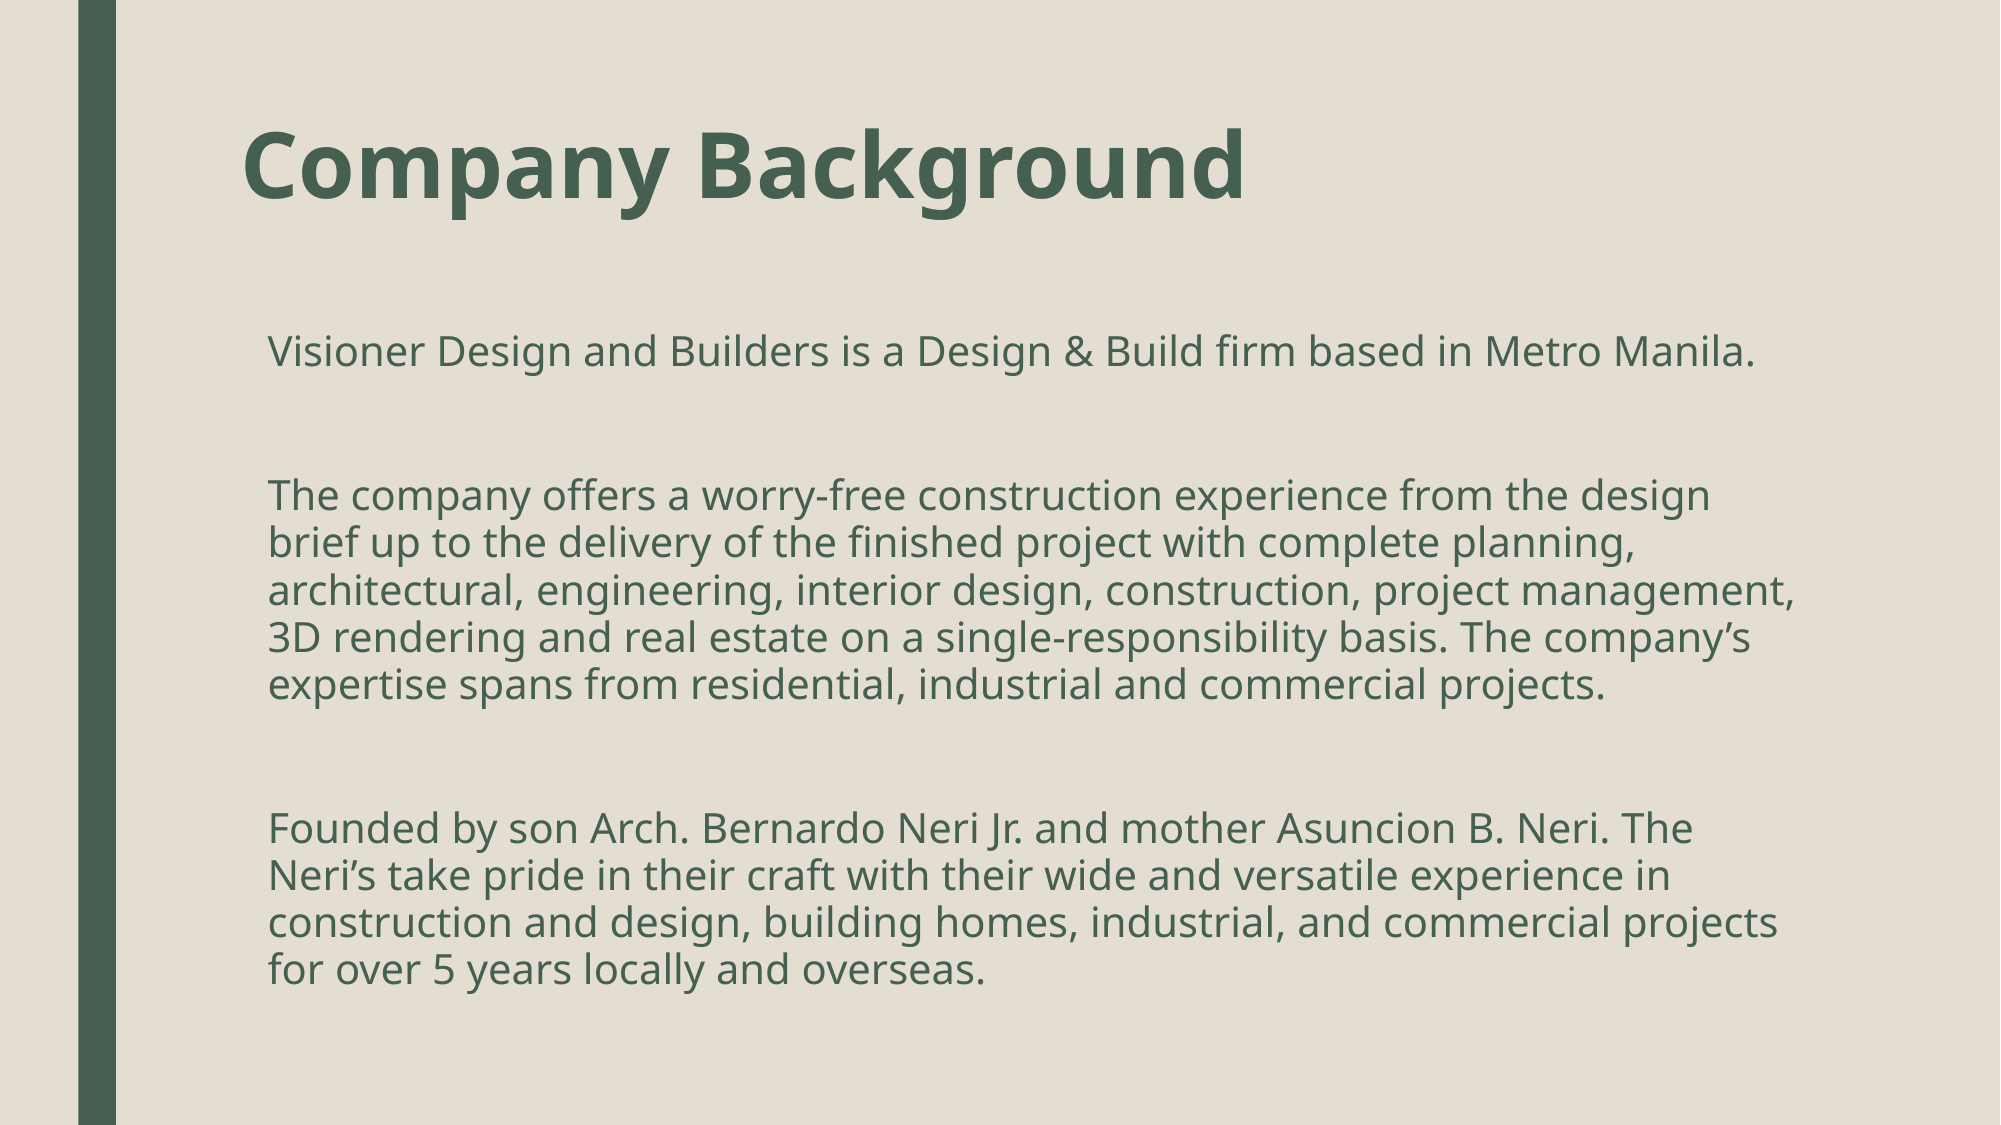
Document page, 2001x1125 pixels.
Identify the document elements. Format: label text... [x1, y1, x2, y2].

list Visioner Design and Builders is a Design & Build firm based in Metro Manila. The company offers a worry-free construction experience from the design brief up to the delivery of the finished project with complete planning, architectural, engineering, interior design, construction, project management, 3D rendering and real estate on a single-responsibility basis. The company’s expertise spans from residential, industrial and commercial projects. Founded by son Arch. Bernardo Neri Jr. and mother Asuncion B. Neri. The Neri’s take pride in their craft with their wide and versatile experience in construction and design, building homes, industrial, and commercial projects for over 5 years locally and overseas. [252, 321, 1828, 1019]
title Company Background [225, 112, 1800, 357]
